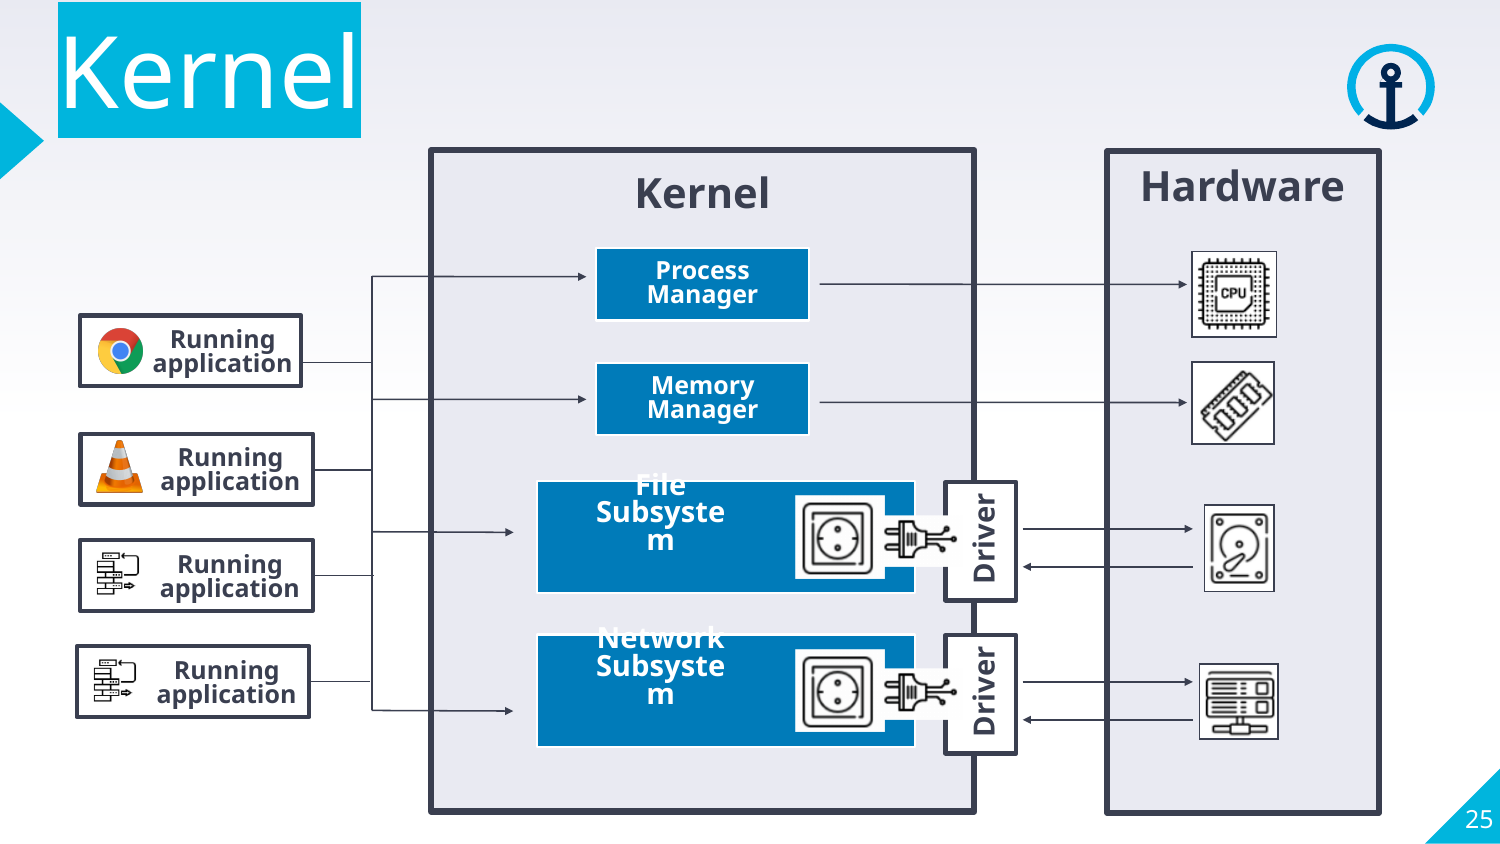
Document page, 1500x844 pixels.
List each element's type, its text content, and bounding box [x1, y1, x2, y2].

picture [1199, 664, 1278, 739]
text_box [429, 148, 976, 814]
slide_number 25 [1418, 760, 1494, 838]
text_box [76, 645, 322, 718]
text_box [1105, 149, 1381, 815]
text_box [79, 539, 325, 612]
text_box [537, 634, 873, 747]
picture [1192, 362, 1274, 444]
text_box [594, 246, 811, 323]
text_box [874, 634, 1194, 754]
text_box Process Manager [624, 260, 781, 309]
text_box Hardware [1139, 150, 1353, 209]
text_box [80, 433, 326, 505]
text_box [537, 480, 875, 594]
picture [1192, 251, 1276, 337]
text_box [79, 315, 314, 387]
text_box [596, 362, 810, 436]
text_box Kernel [57, 32, 372, 121]
picture [1204, 505, 1274, 592]
text_box Kernel [607, 161, 798, 217]
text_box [874, 481, 1194, 601]
